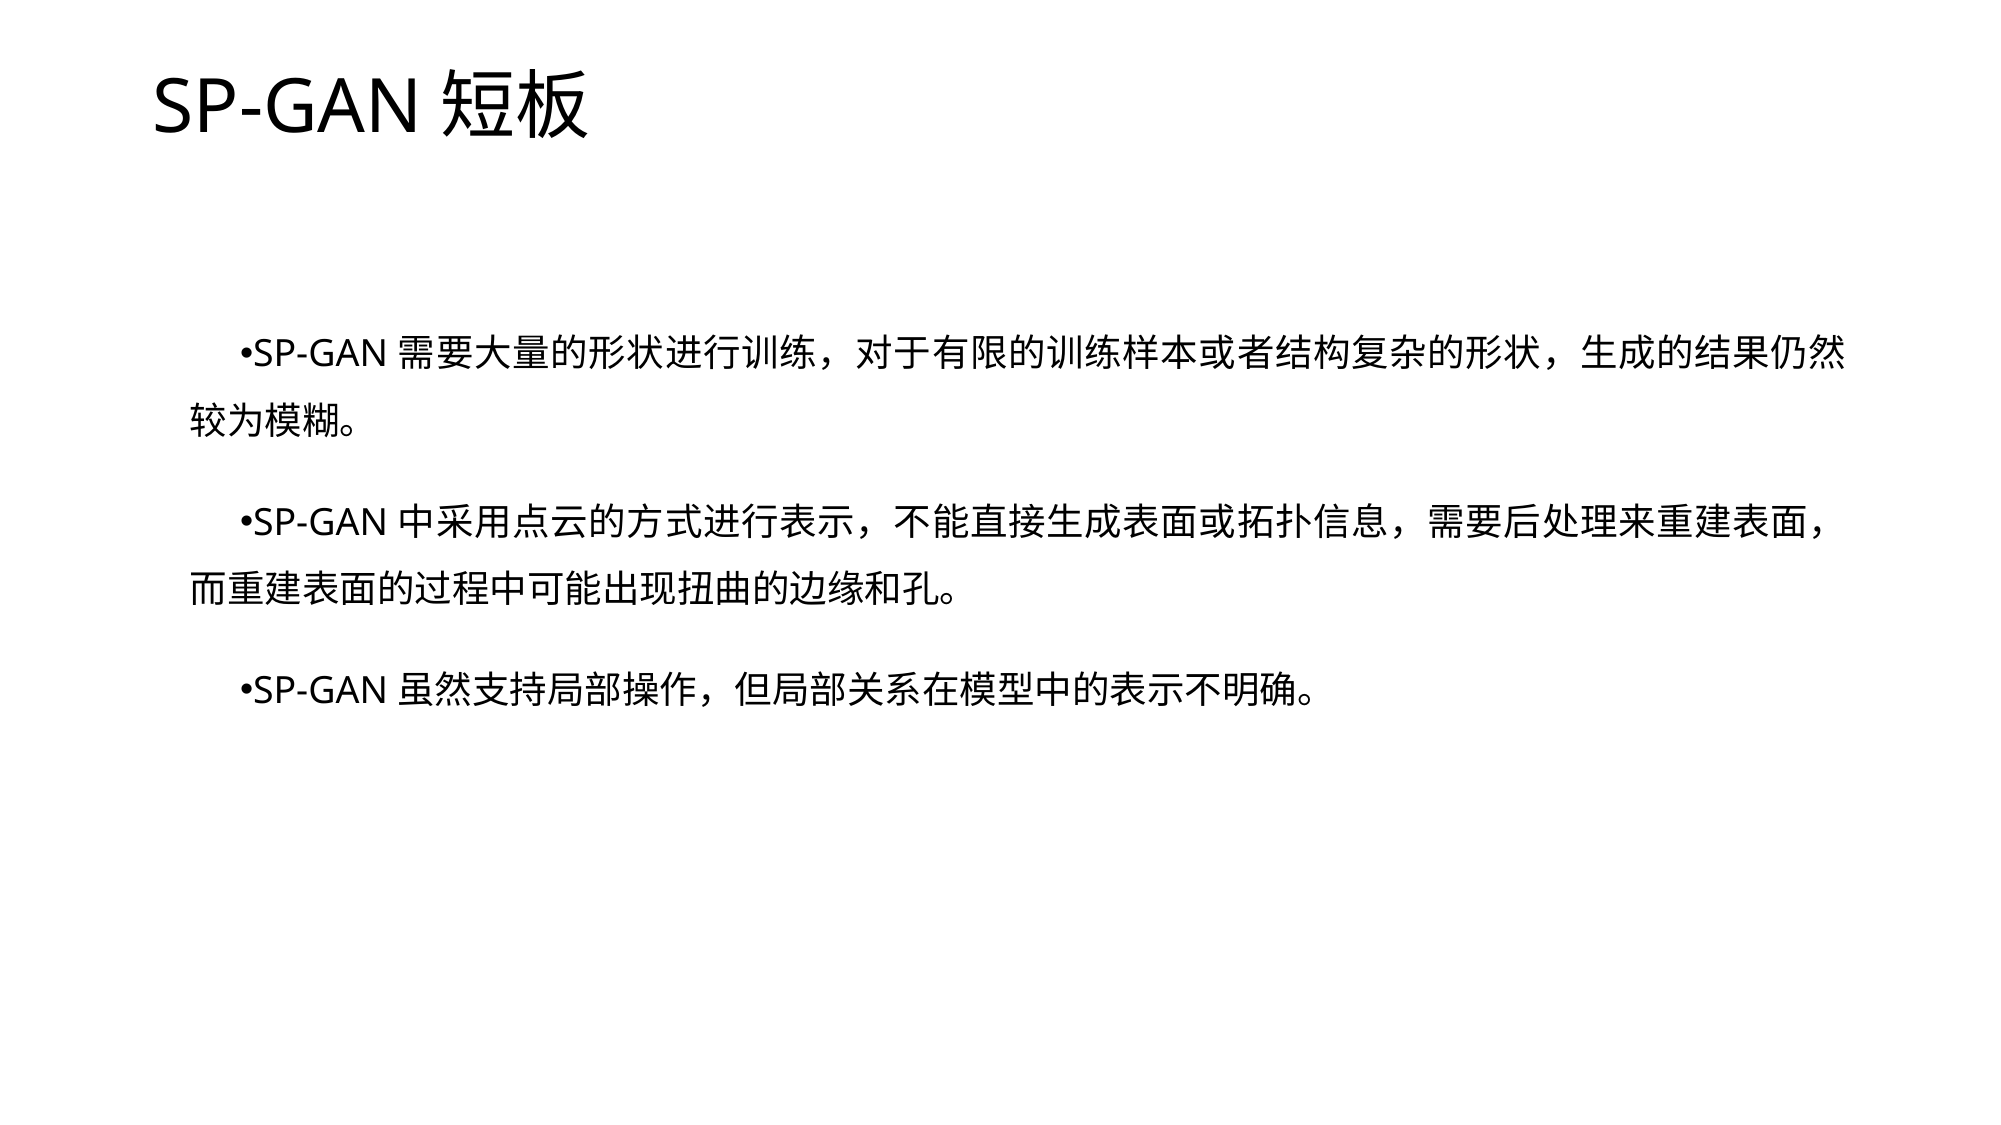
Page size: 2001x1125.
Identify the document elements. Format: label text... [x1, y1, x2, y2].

list SP-GAN需要大量的形状进行训练，对于有限的训练样本或者结构复杂的形状，生成的结果仍然较为模糊。 SP-GAN中采用点云的方式进行表示，不能直接生成表面或拓扑信息，需要后处理来重建表面，而重建表面的过程中可能出现扭曲的边缘和孔。 SP-GAN虽然支持局部操作，但局部关系在模型中的表示不明确。 [137, 299, 1863, 1014]
title SP-GAN短板 [137, 0, 1863, 218]
